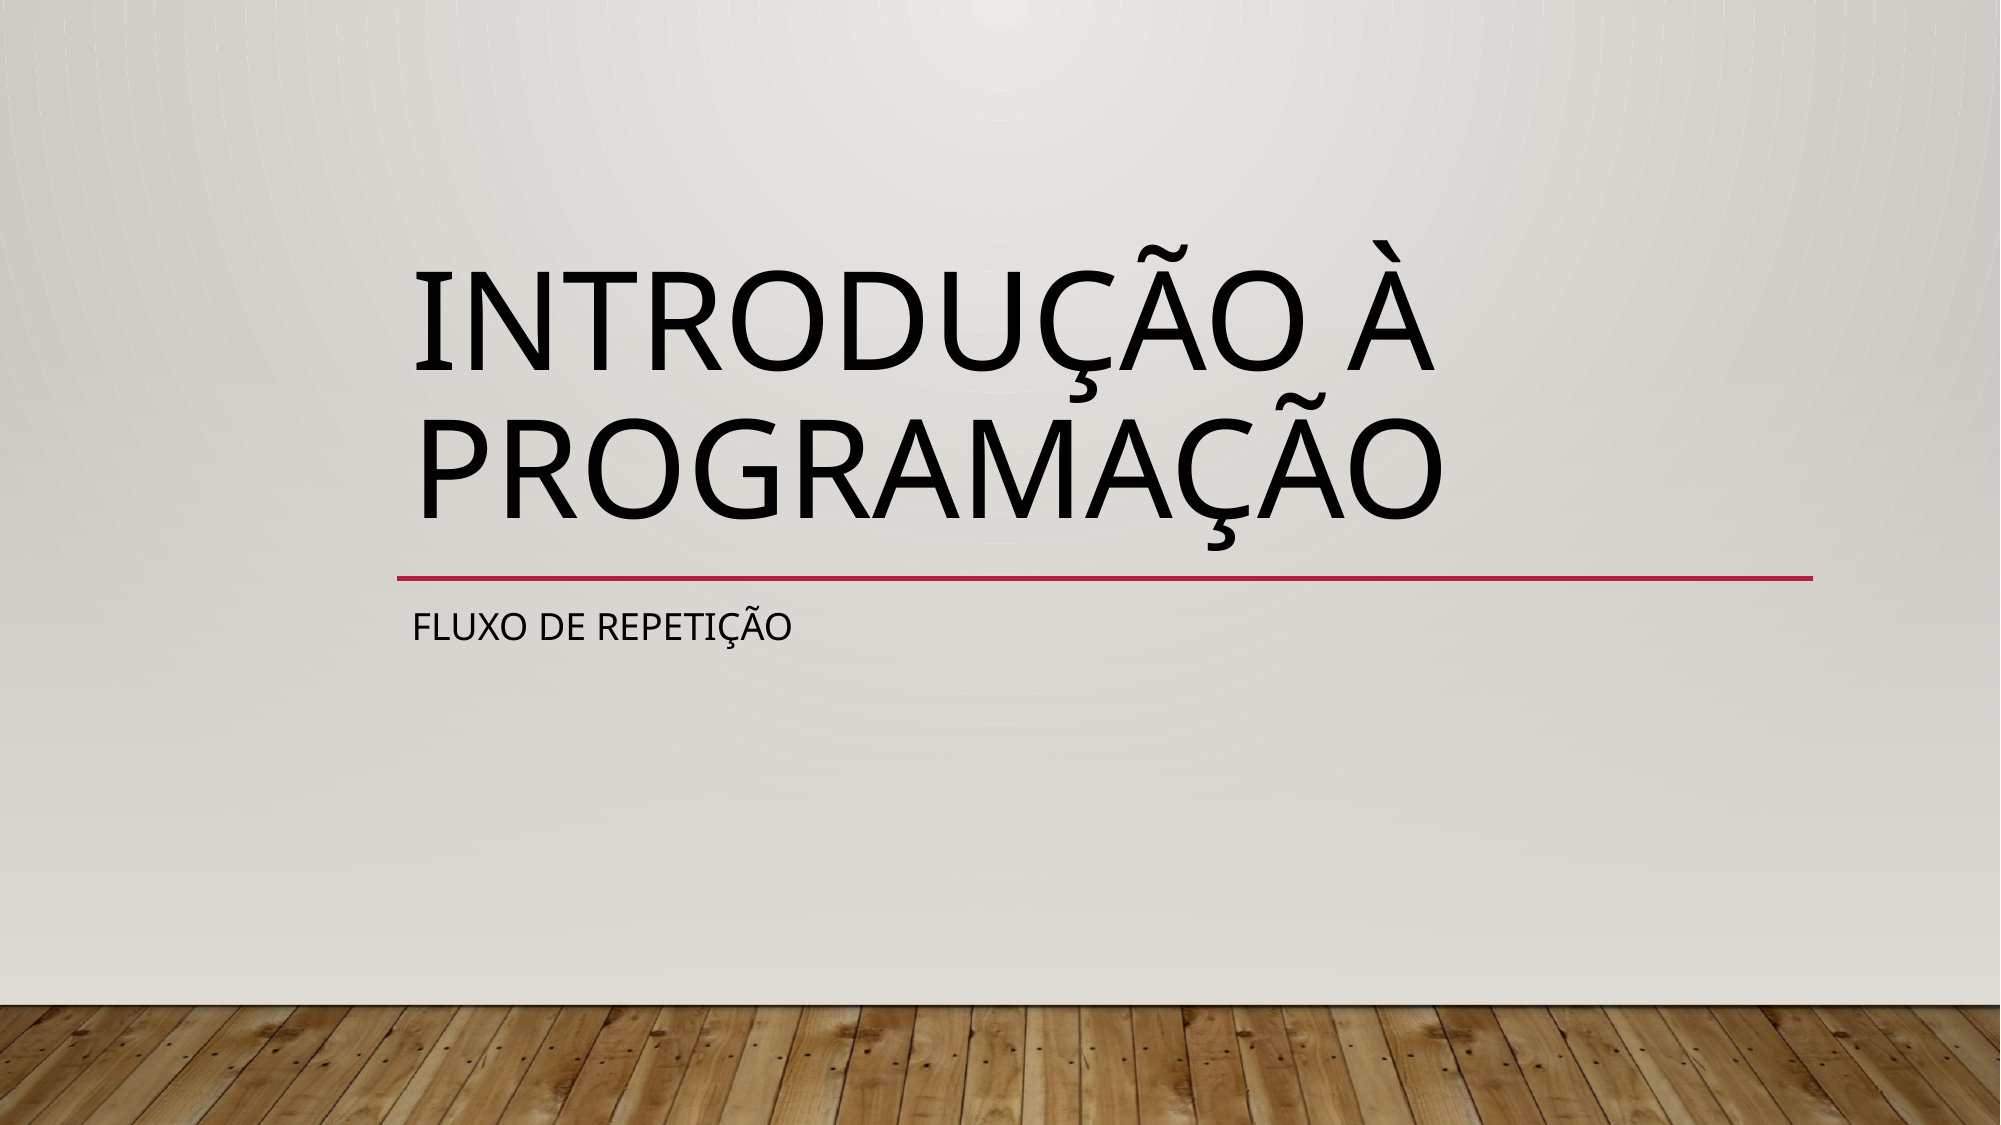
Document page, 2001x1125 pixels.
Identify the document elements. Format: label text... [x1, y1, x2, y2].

picture [0, 1005, 2000, 1125]
title INTRODUÇÃO à programação [396, 131, 1814, 549]
subtitle Fluxo de REPETIÇÃO [396, 579, 1814, 740]
